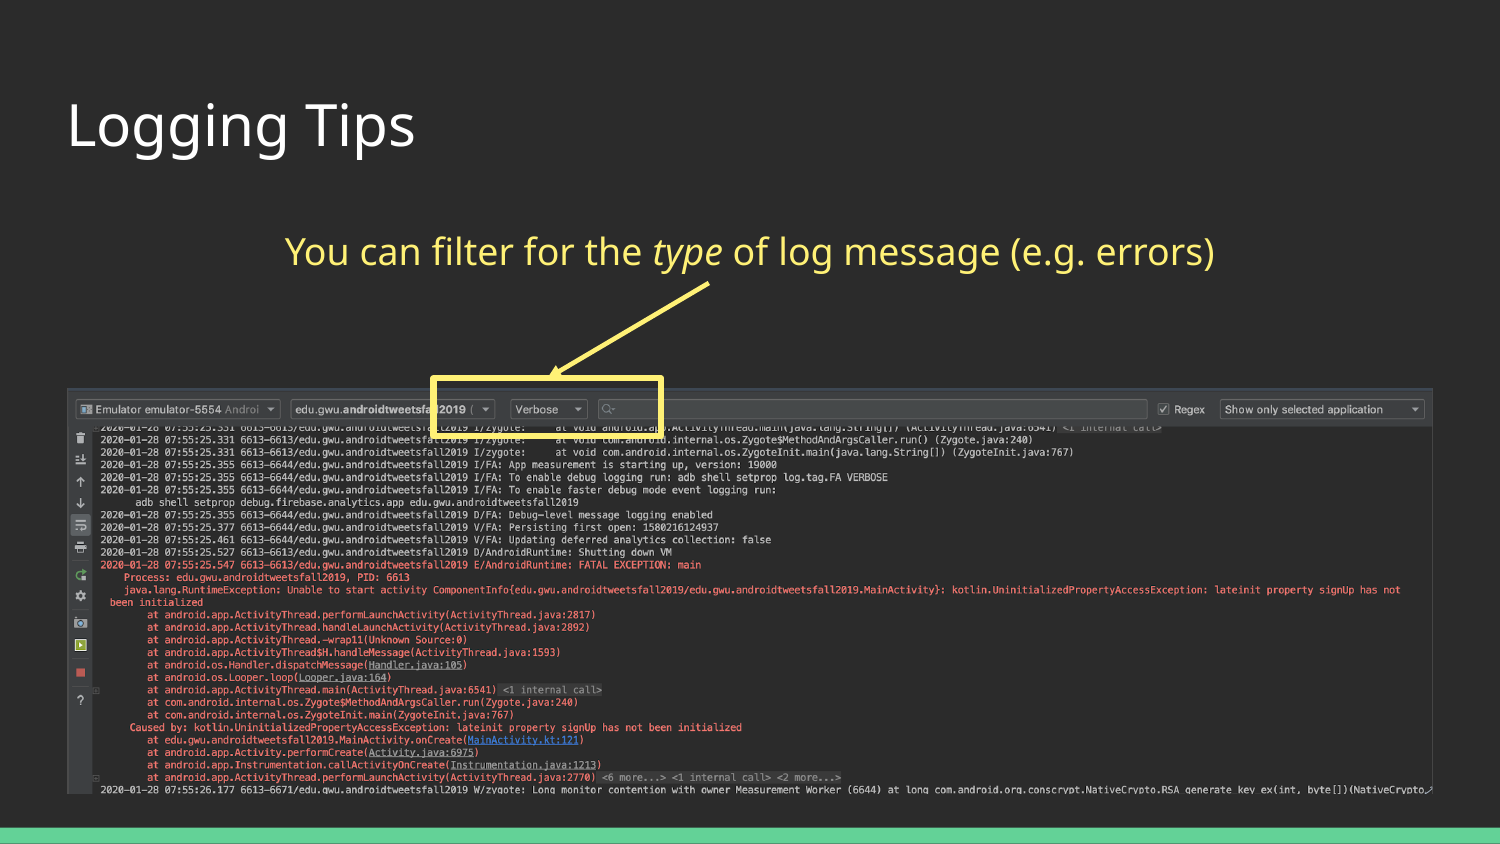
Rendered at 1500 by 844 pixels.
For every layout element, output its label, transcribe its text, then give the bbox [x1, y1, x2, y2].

title Logging Tips [51, 72, 1449, 167]
text_box You can filter for the type of log message (e.g. errors) [51, 212, 1449, 302]
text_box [547, 282, 709, 379]
text_box [433, 378, 544, 386]
picture [66, 387, 1434, 794]
